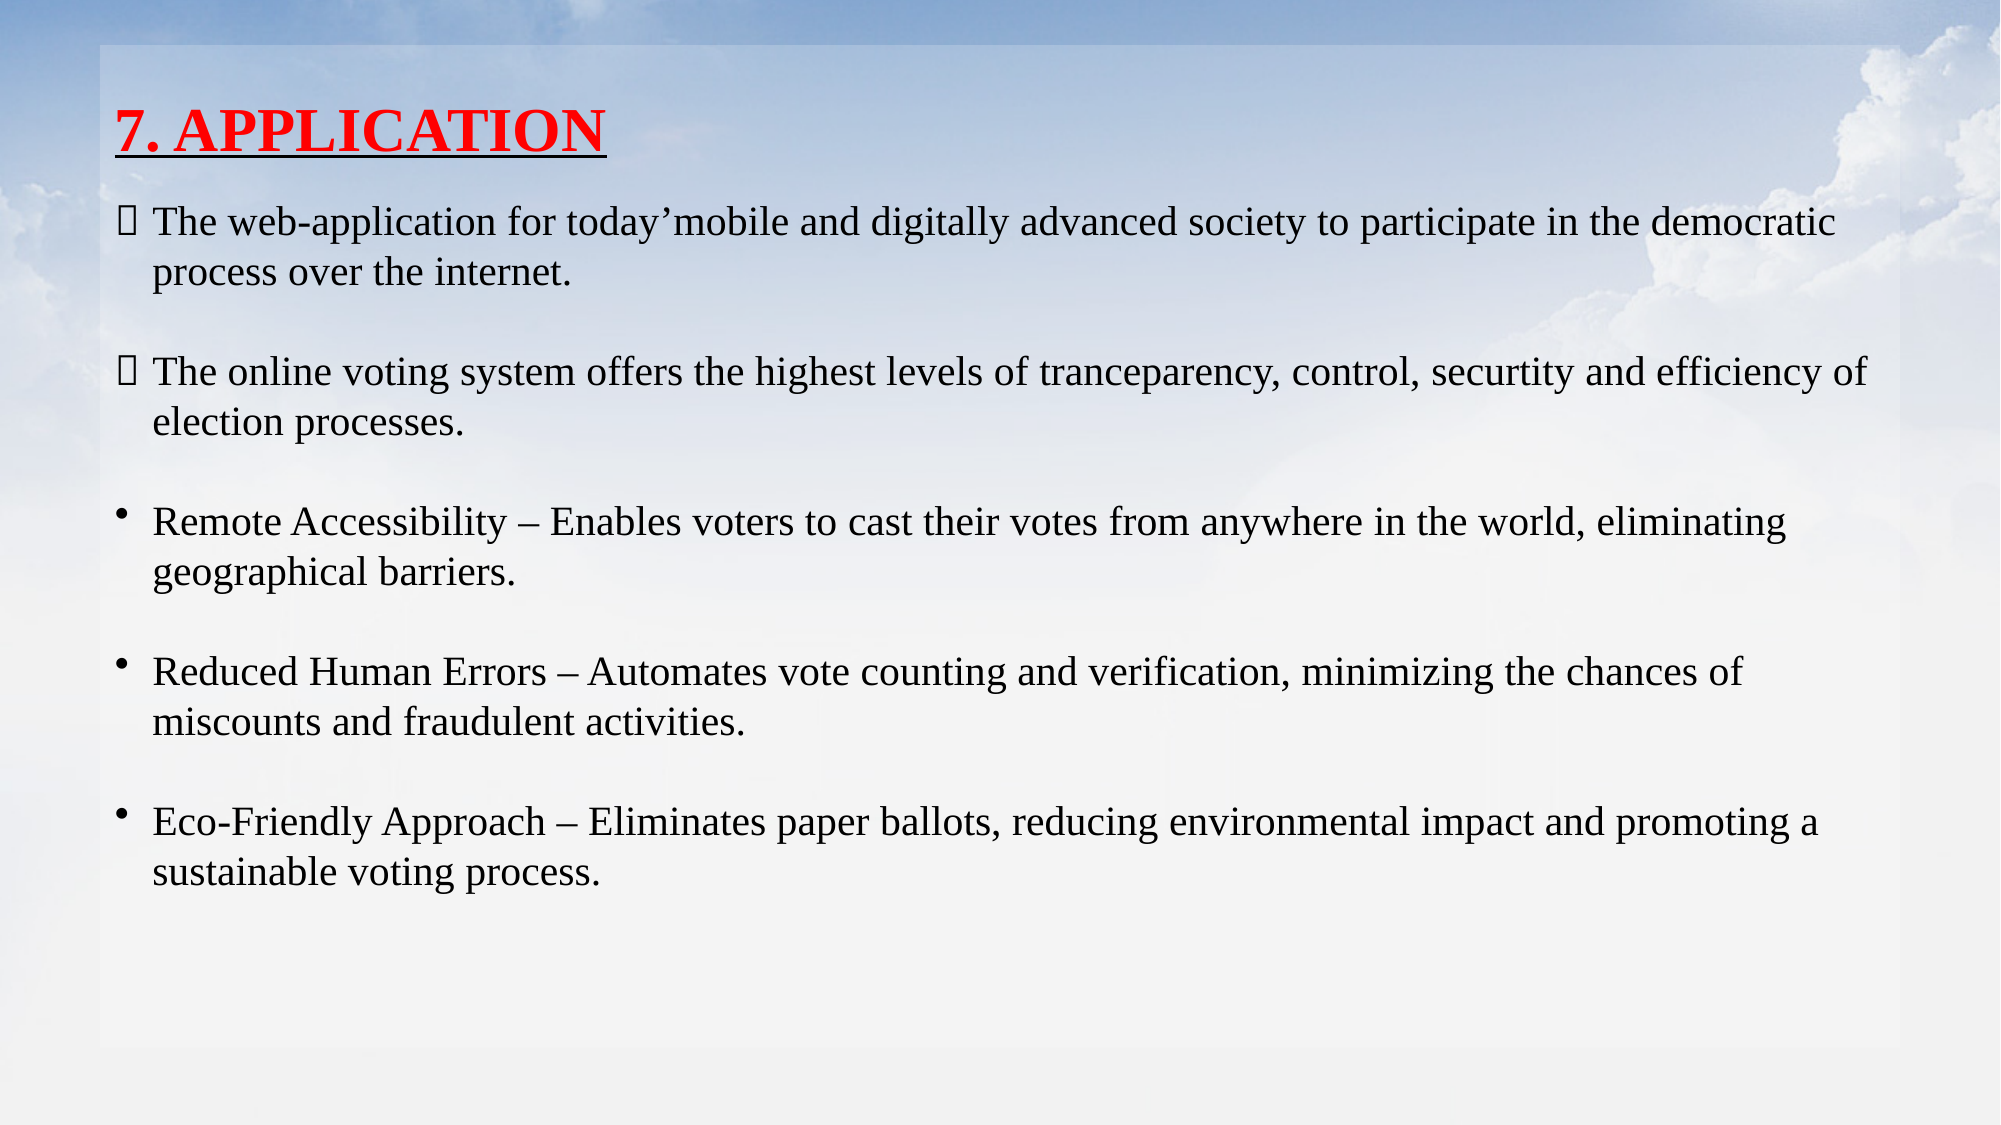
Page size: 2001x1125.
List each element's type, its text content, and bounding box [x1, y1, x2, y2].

title 7. APPLICATION  The web-application for today’mobile and digitally advanced society to participate in the democratic process over the internet.  The online voting system offers the highest levels of tranceparency, control, securtity and efficiency of election processes. Remote Accessibility – Enables voters to cast their votes from anywhere in the world, eliminating geographical barriers. Reduced Human Errors – Automates vote counting and verification, minimizing the chances of miscounts and fraudulent activities. Eco-Friendly Approach – Eliminates paper ballots, reducing environmental impact and promoting a sustainable voting process. [99, 45, 1900, 1048]
picture [0, 0, 2001, 1125]
